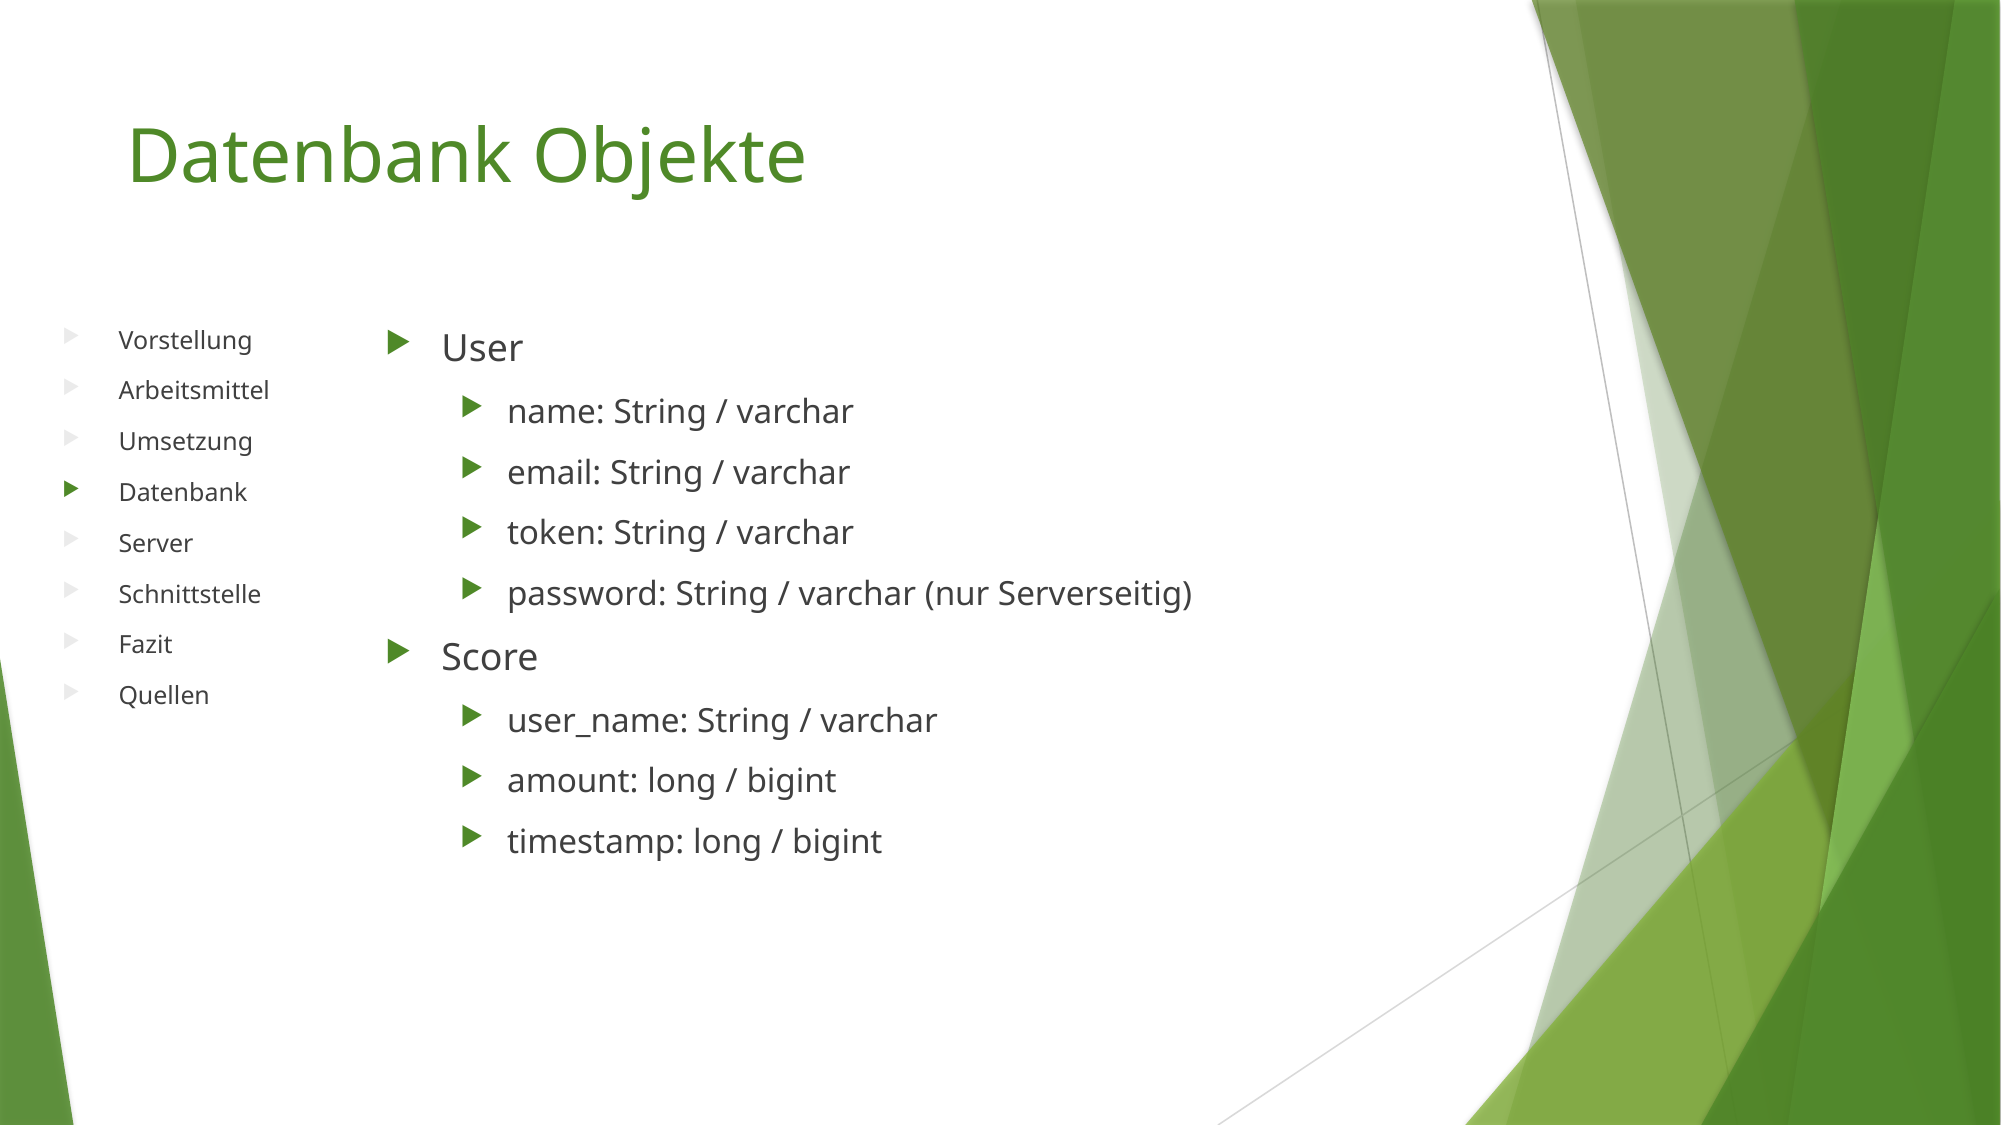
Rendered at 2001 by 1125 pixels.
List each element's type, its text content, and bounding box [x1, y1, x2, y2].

list Vorstellung Arbeitsmittel Umsetzung Datenbank Server Schnittstelle Fazit Quellen [47, 316, 307, 991]
title Datenbank Objekte [111, 99, 1522, 317]
list User name: String / varchar email: String / varchar token: String / varchar password: String / varchar (nur Serverseitig) Score user_name: String / varchar amount: long / bigint timestamp: long / bigint [370, 316, 1522, 991]
